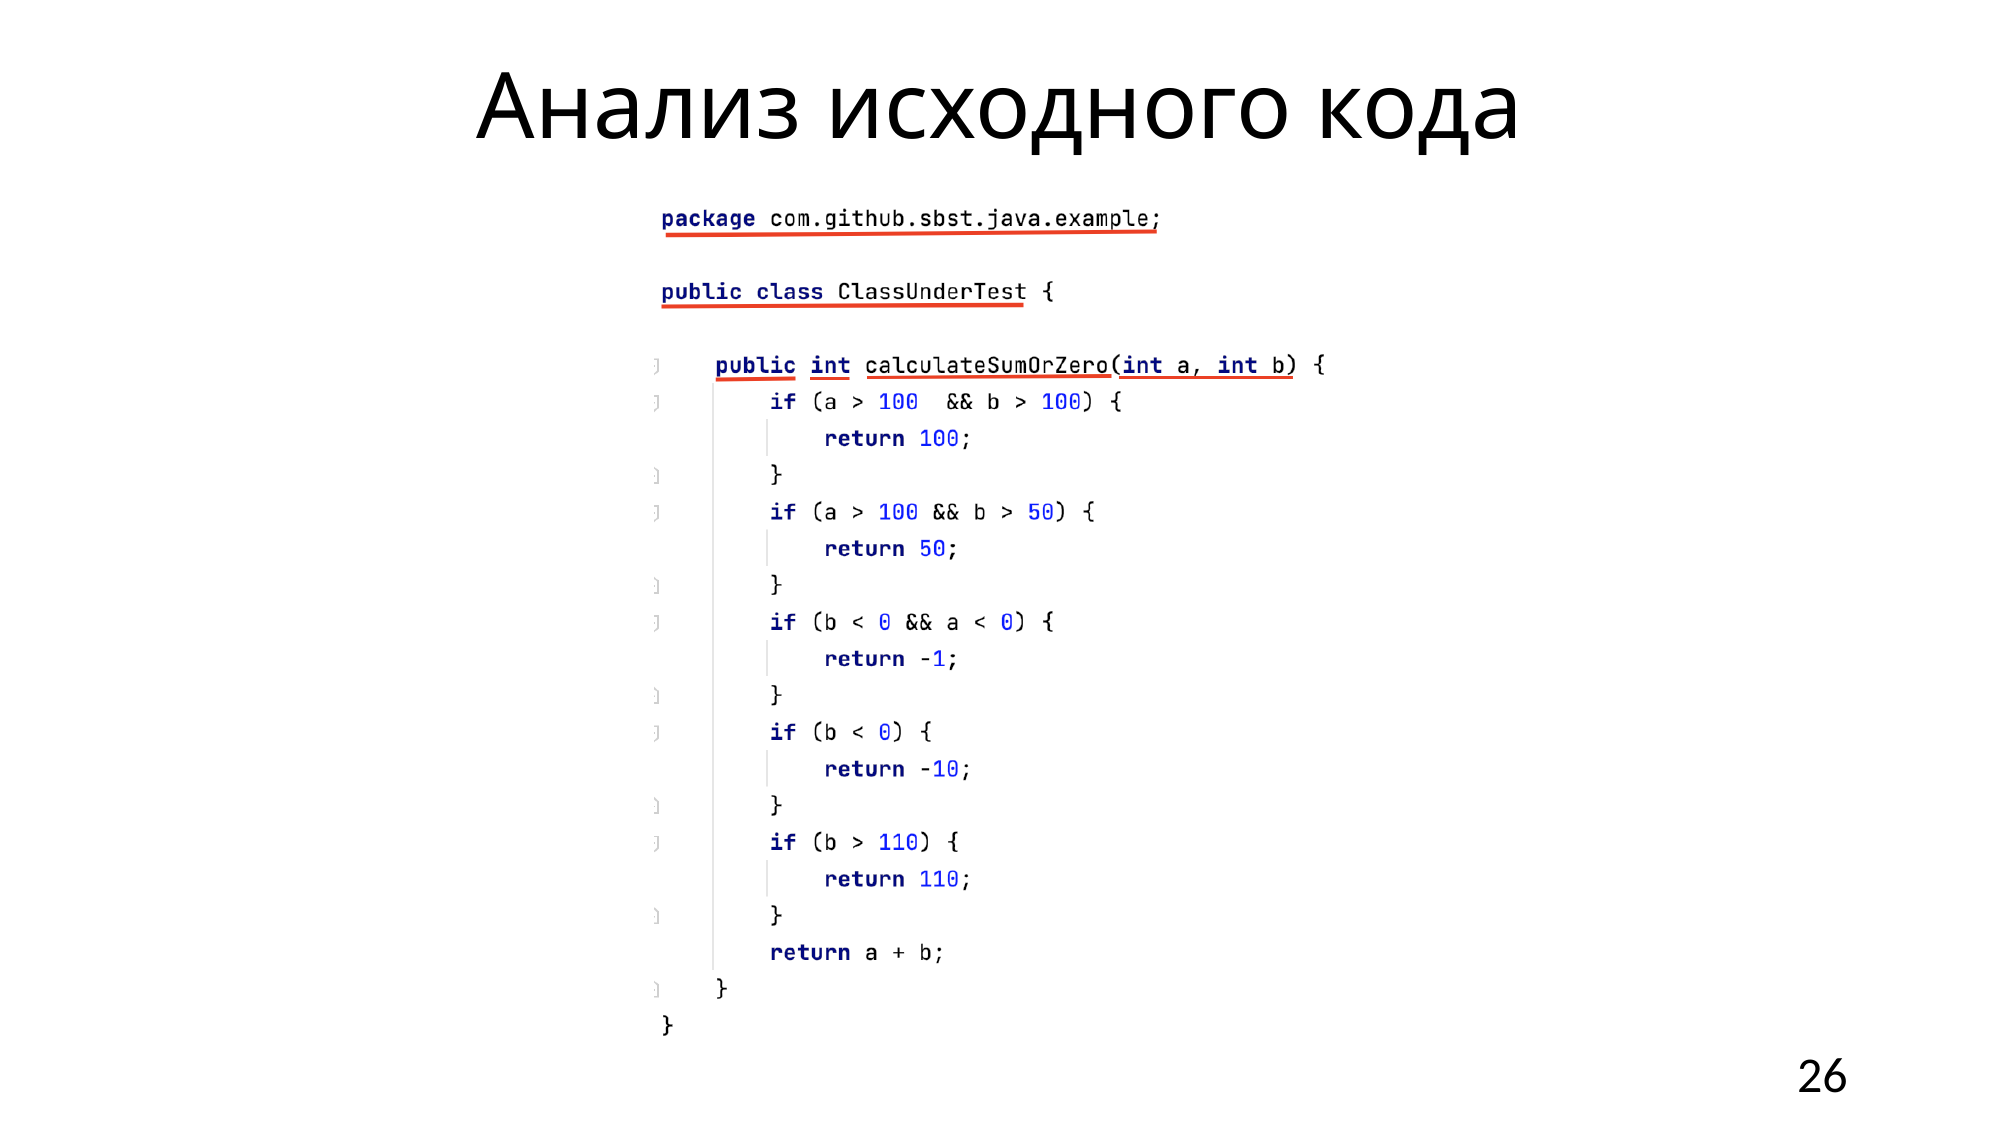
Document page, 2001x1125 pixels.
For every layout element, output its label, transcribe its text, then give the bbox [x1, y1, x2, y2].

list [654, 202, 1346, 1044]
title Анализ исходного кода [137, 0, 1863, 218]
slide_number 26 [1412, 1042, 1863, 1103]
